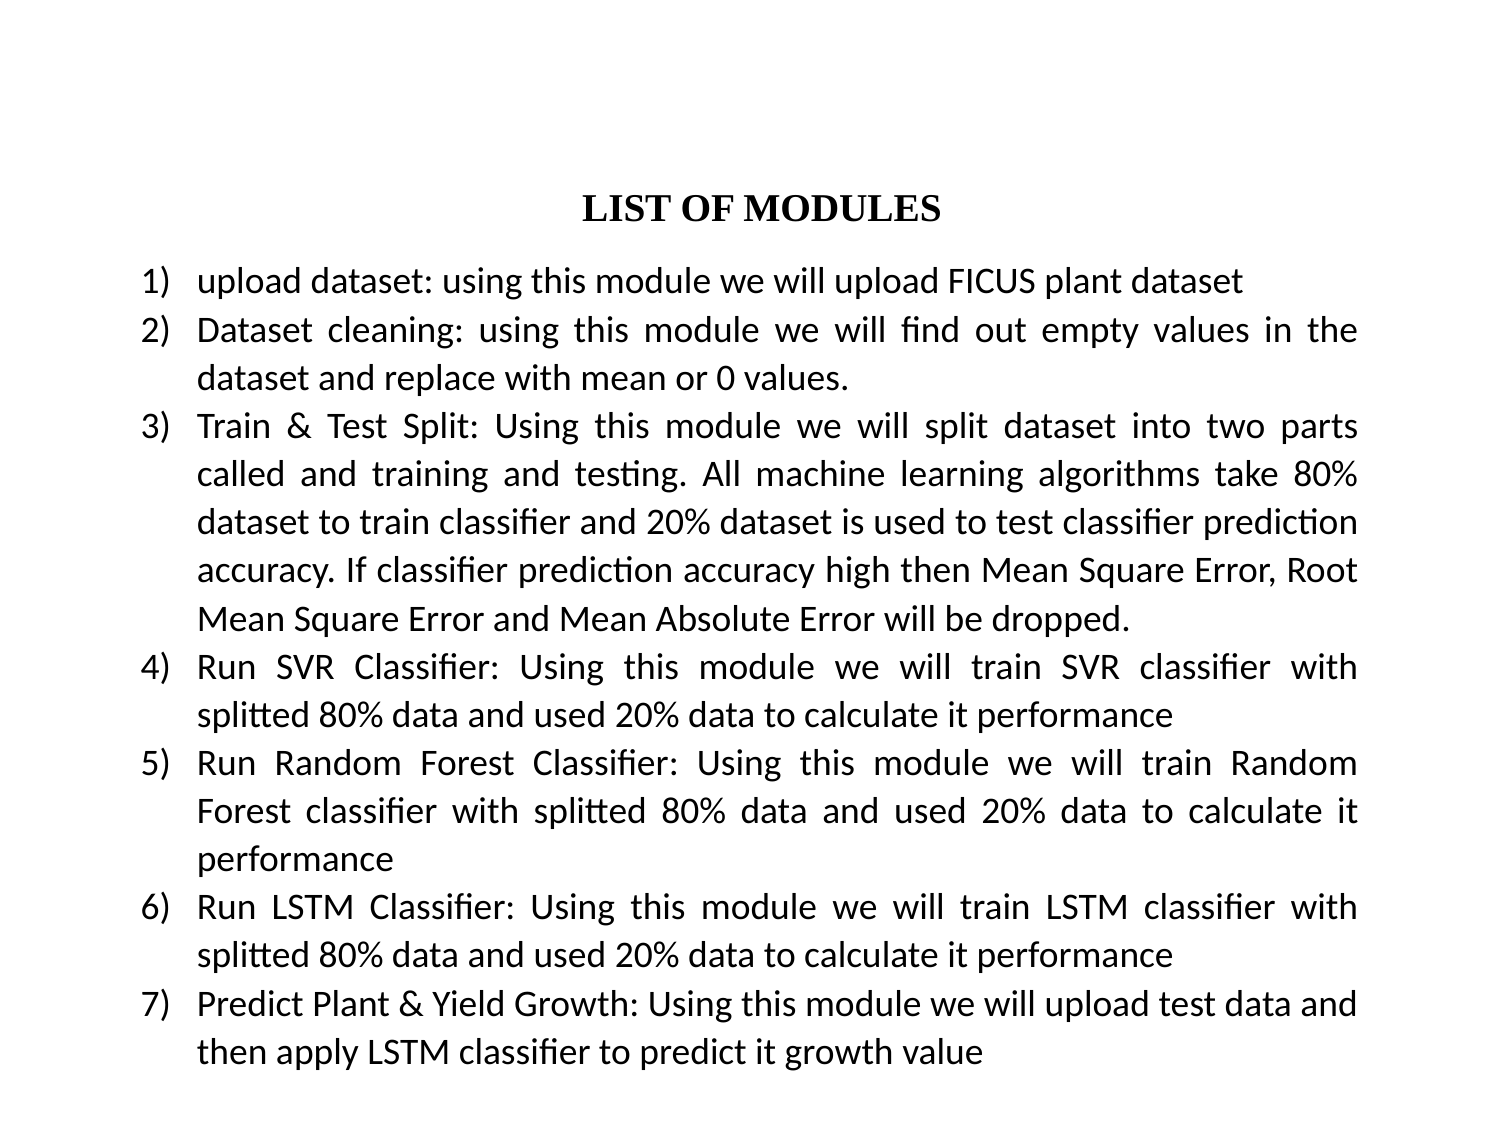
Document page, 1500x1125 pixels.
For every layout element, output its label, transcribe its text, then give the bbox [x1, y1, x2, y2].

title LIST OF MODULES [124, 137, 1399, 238]
list upload dataset: using this module we will upload FICUS plant dataset Dataset cleaning: using this module we will find out empty values in the dataset and replace with mean or 0 values. Train & Test Split: Using this module we will split dataset into two parts called and training and testing. All machine learning algorithms take 80% dataset to train classifier and 20% dataset is used to test classifier prediction accuracy. If classifier prediction accuracy high then Mean Square Error, Root Mean Square Error and Mean Absolute Error will be dropped. Run SVR Classifier: Using this module we will train SVR classifier with splitted 80% data and used 20% data to calculate it performance Run Random Forest Classifier: Using this module we will train Random Forest classifier with splitted 80% data and used 20% data to calculate it performance Run LSTM Classifier: Using this module we will train LSTM classifier with splitted 80% data and used 20% data to calculate it performance Predict Plant & Yield Growth: Using this module we will upload test data and then apply LSTM classifier to predict it growth value [125, 237, 1375, 1088]
